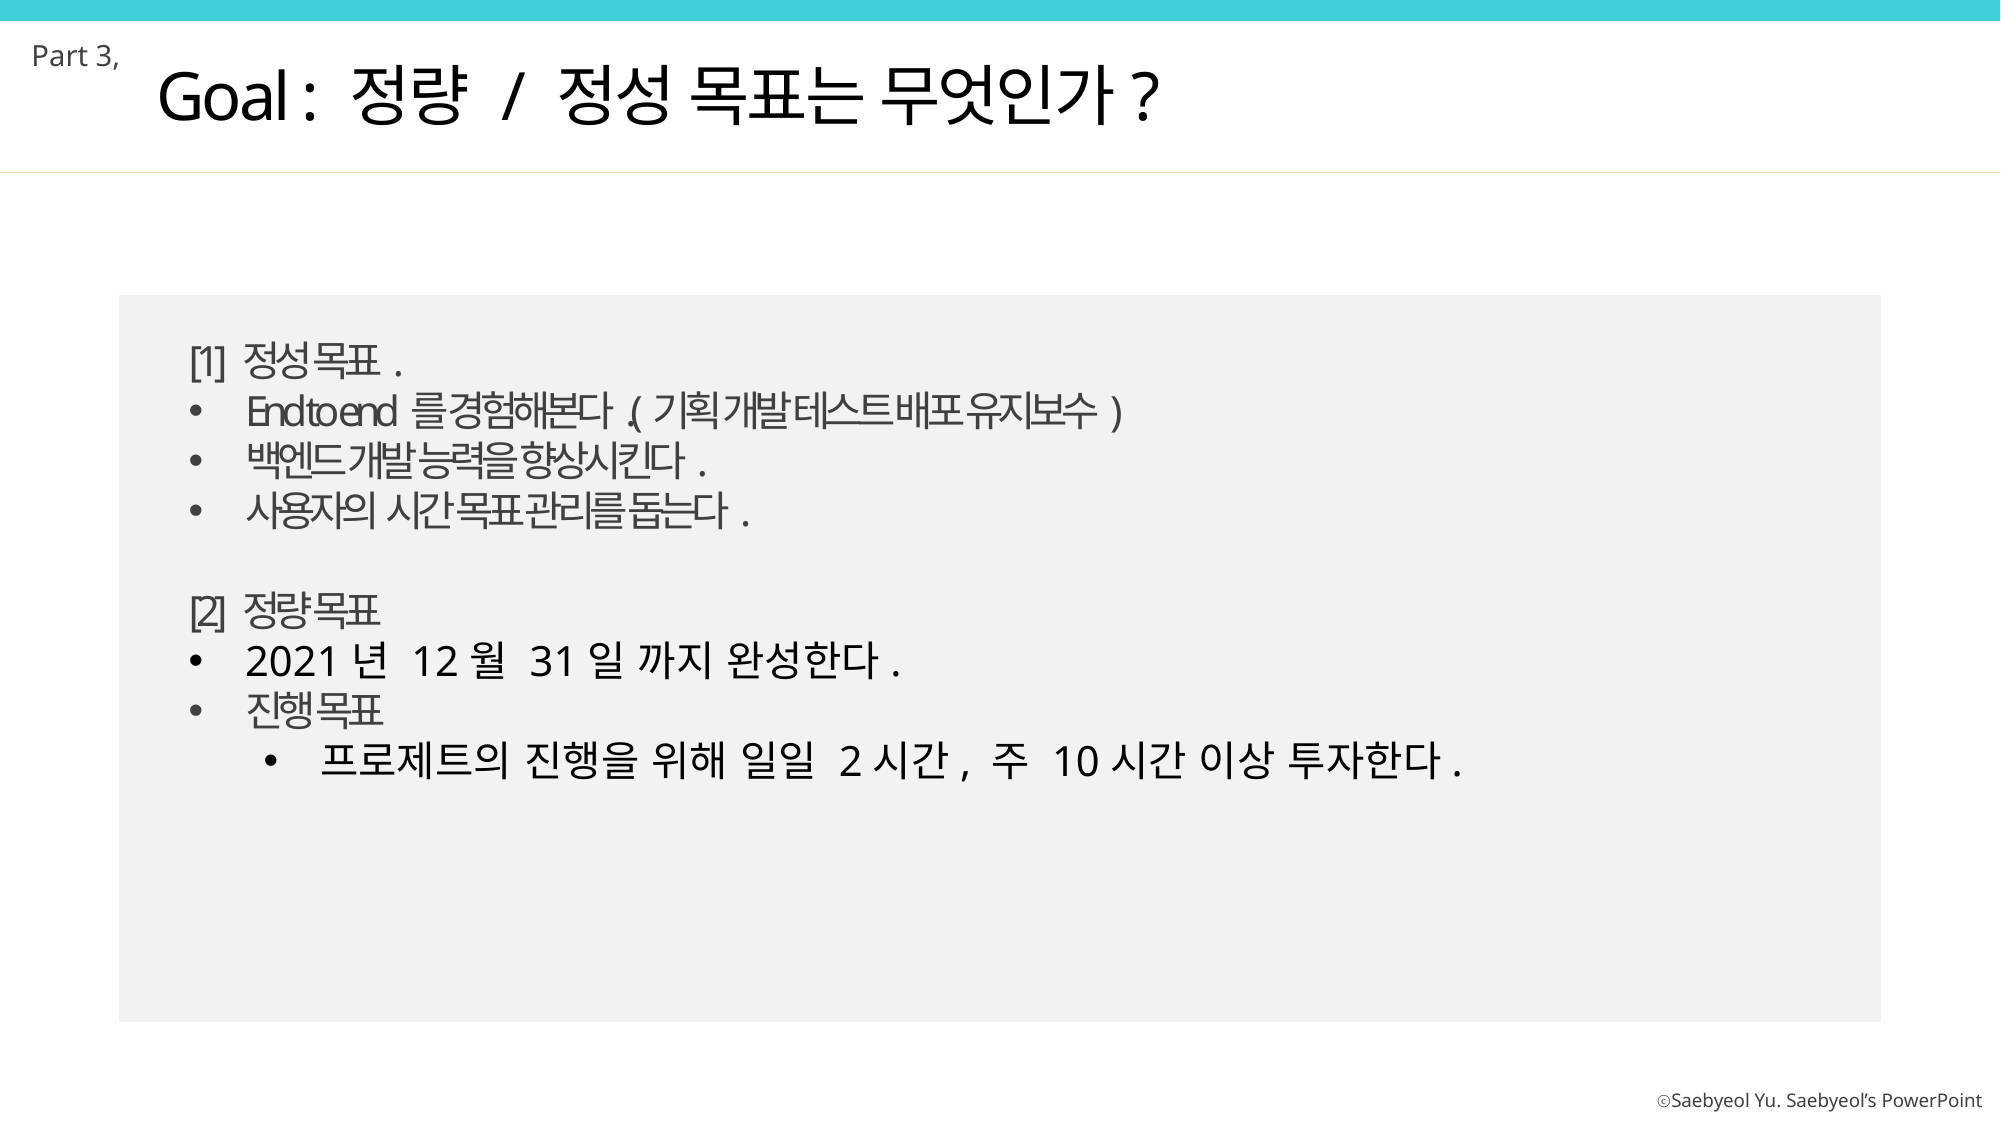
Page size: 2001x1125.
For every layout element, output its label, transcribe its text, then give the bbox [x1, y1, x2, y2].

text_box Goal : 정량 / 정성 목표는 무엇인가? [141, 46, 1816, 142]
text_box [0, 0, 2000, 22]
text_box [118, 294, 1882, 1023]
text_box Part 3, [16, 29, 300, 80]
text_box [1] 정성 목표. End to end를 경험해본다.(기획 개발 테스트 배포 유지보수) 백엔드 개발 능력을 향상시킨다. 사용자의 시간 목표 관리를 돕는다. [2] 정량 목표 2021년 12월 31일 까지 완성한다. 진행 목표 프로제트의 진행을 위해 일일 2시간, 주 10시간 이상 투자한다. [173, 327, 1937, 793]
